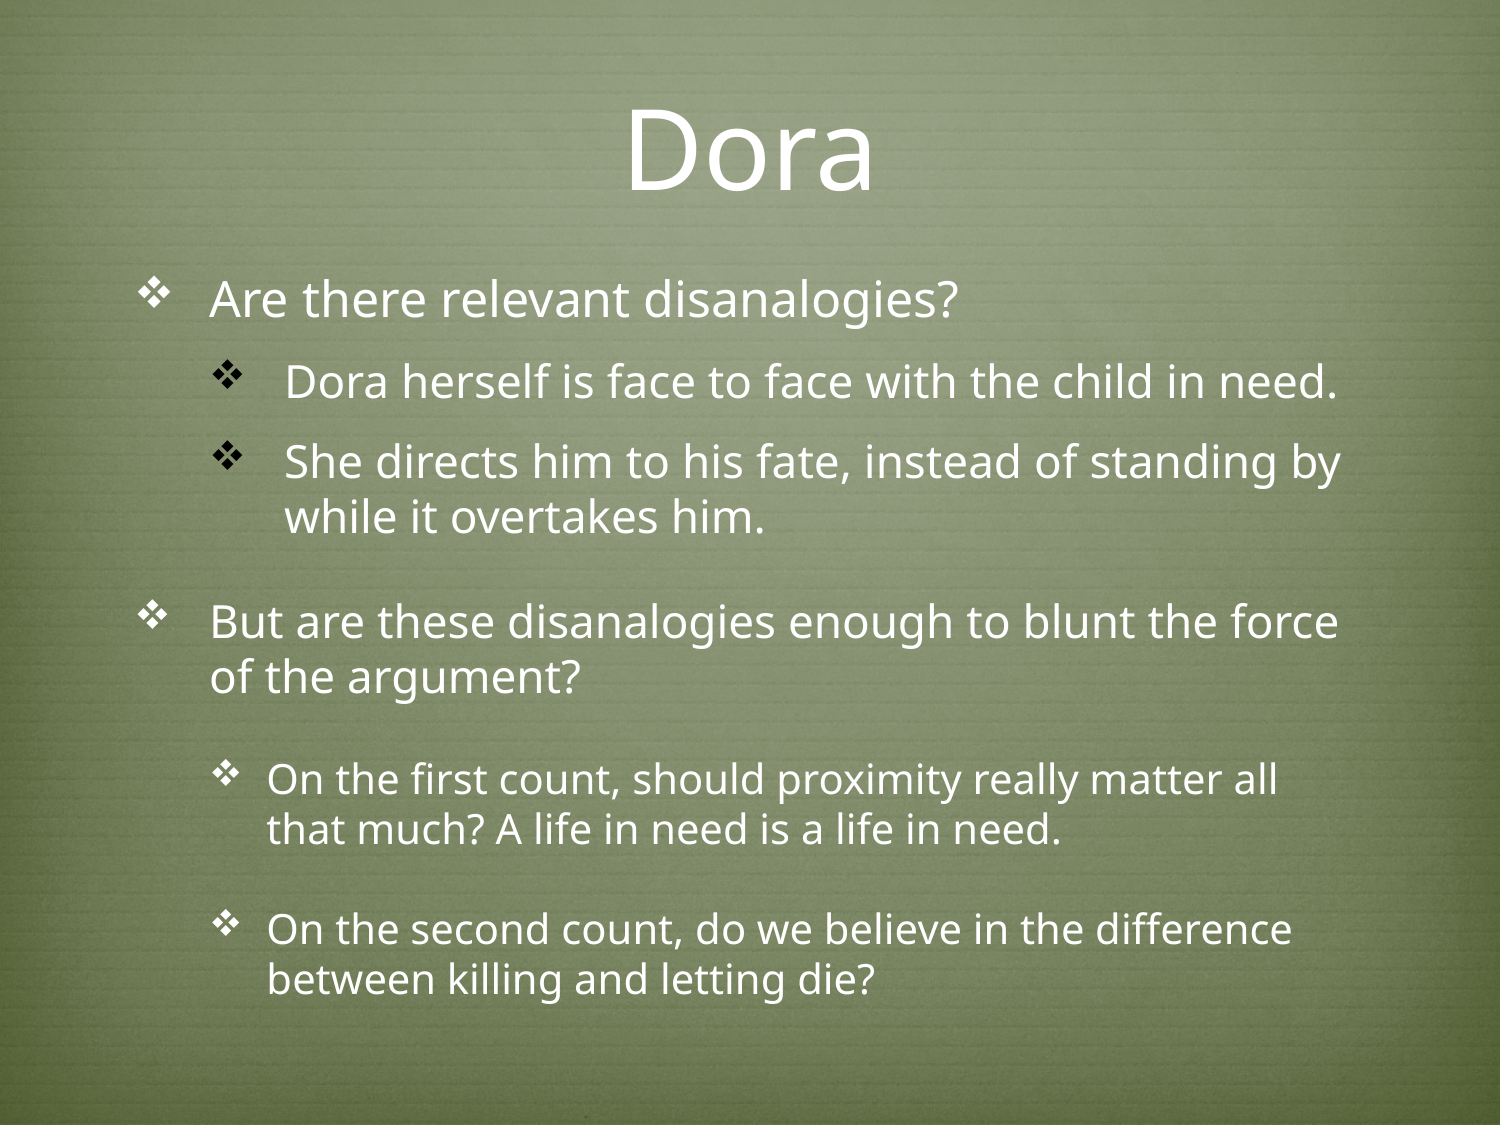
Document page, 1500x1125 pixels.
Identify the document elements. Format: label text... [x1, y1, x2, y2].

title Dora [119, 51, 1381, 240]
list Are there relevant disanalogies? Dora herself is face to face with the child in need. She directs him to his fate, instead of standing by while it overtakes him. But are these disanalogies enough to blunt the force of the argument? On the first count, should proximity really matter all that much? A life in need is a life in need. On the second count, do we believe in the difference between killing and letting die? [119, 260, 1381, 1011]
